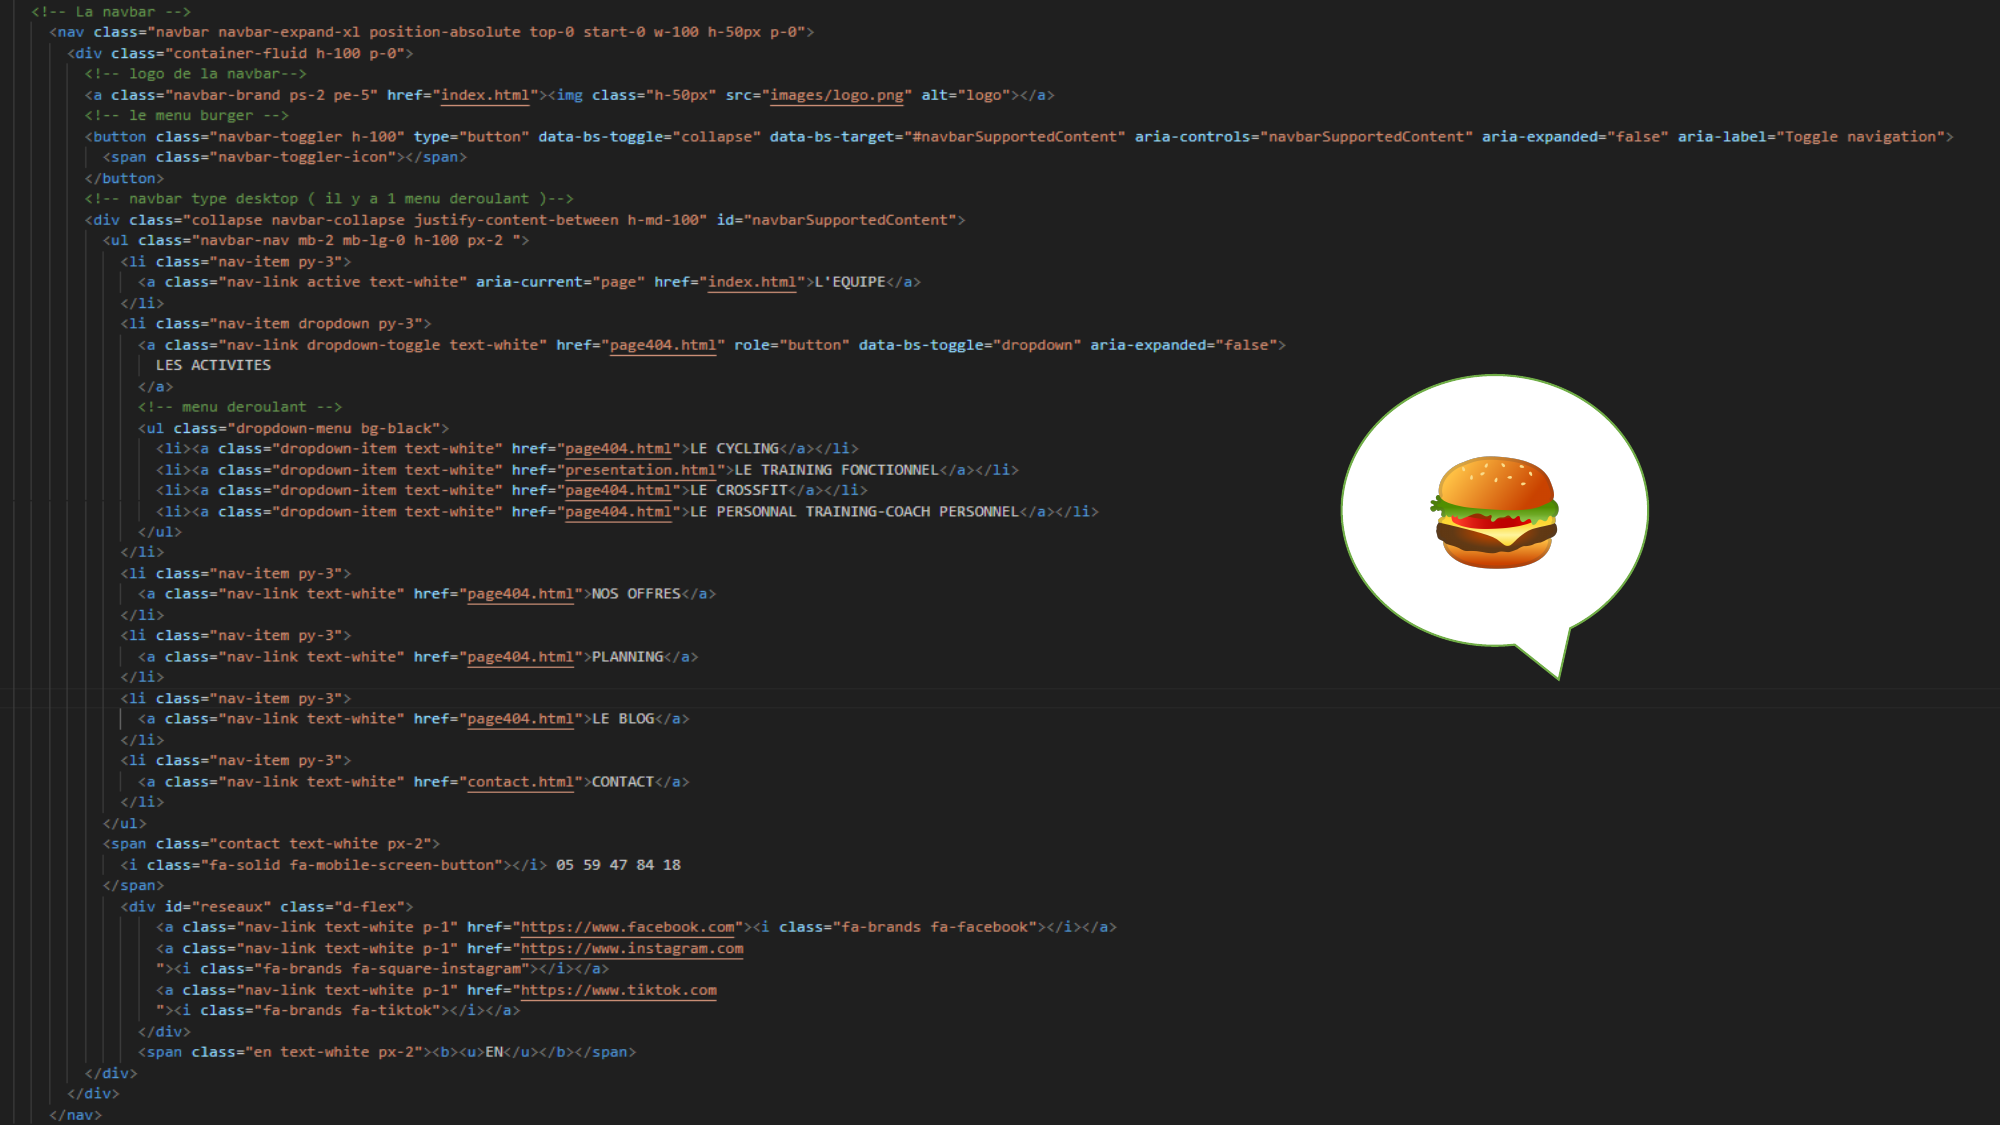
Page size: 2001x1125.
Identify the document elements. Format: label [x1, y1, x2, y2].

text_box [1341, 374, 1649, 646]
picture [0, 0, 2000, 1125]
